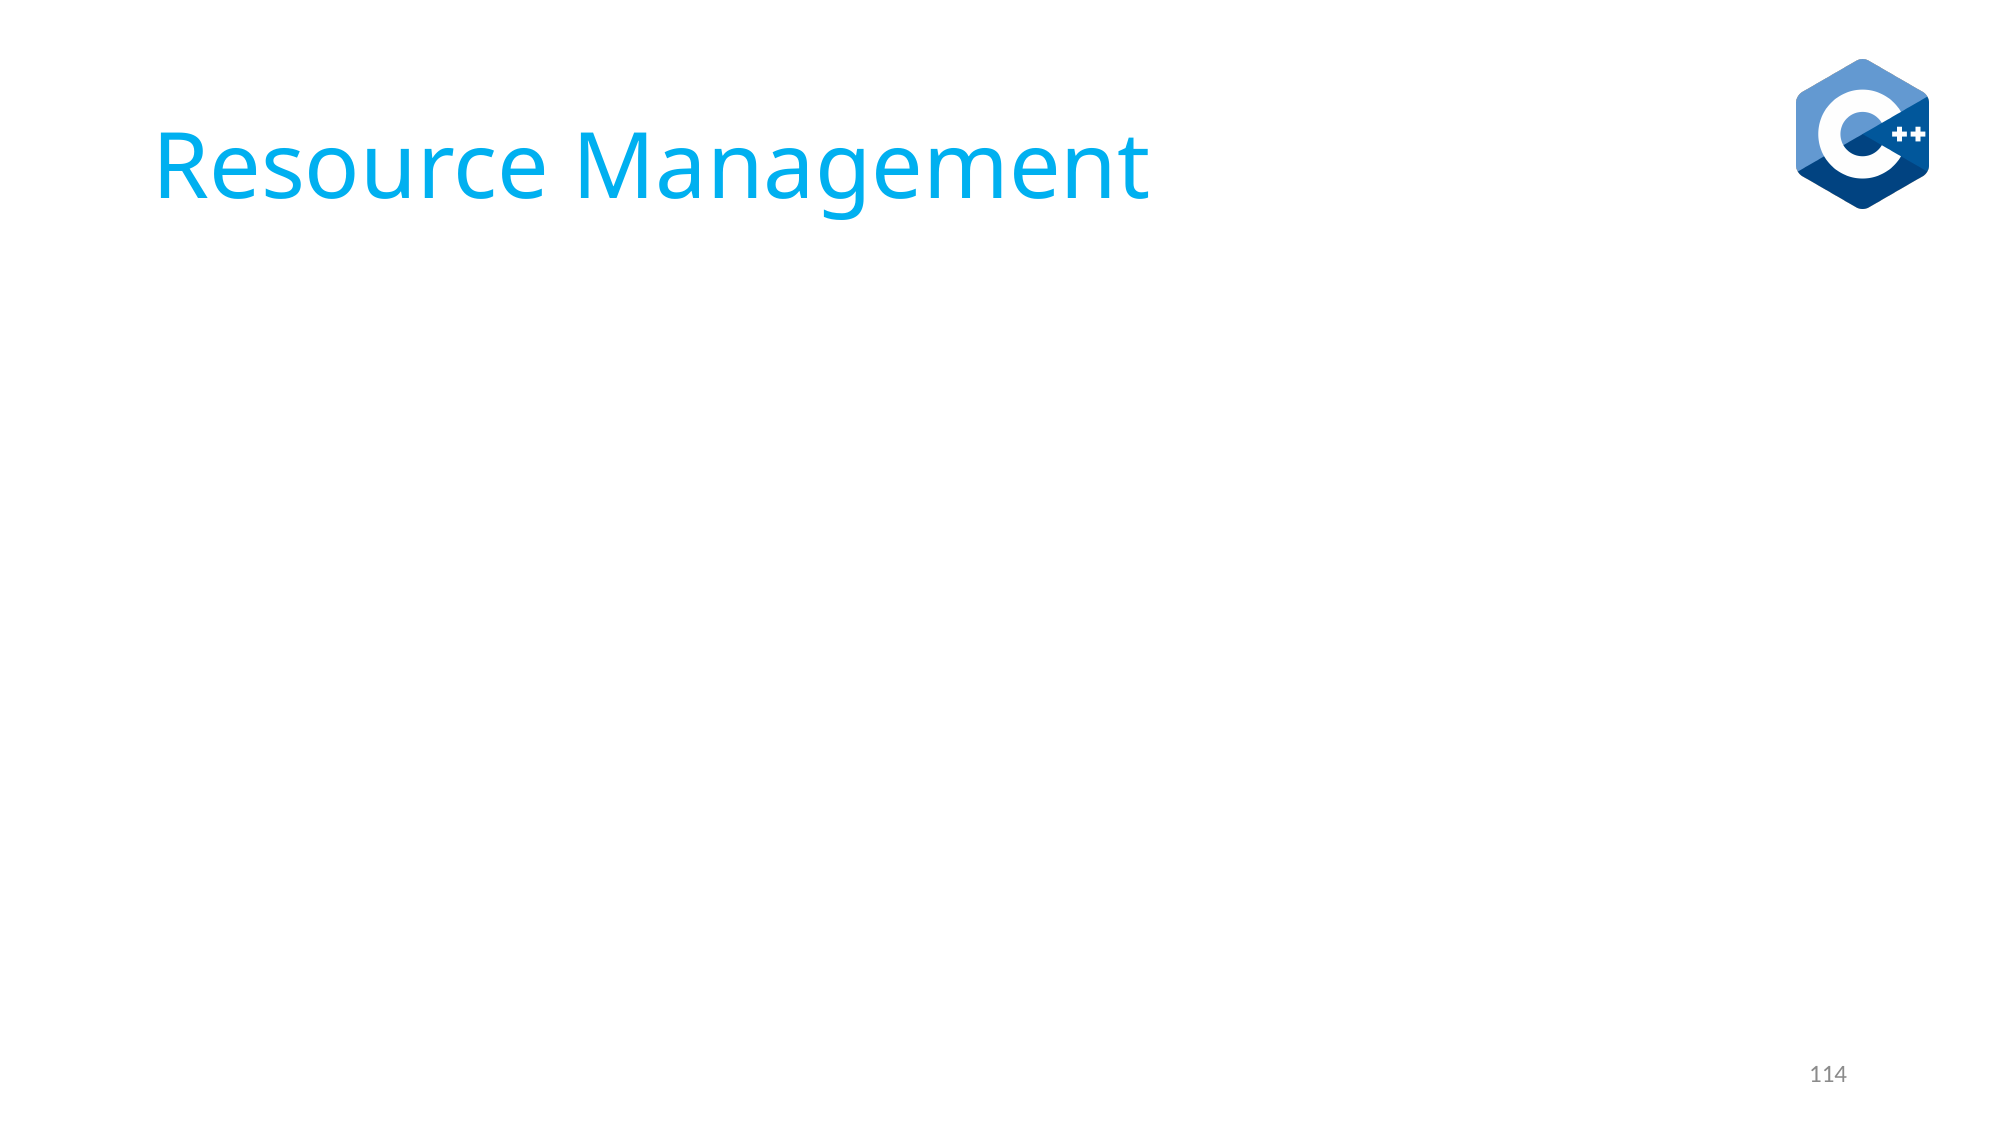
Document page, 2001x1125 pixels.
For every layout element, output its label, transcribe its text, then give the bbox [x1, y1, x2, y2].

slide_number 114 [1412, 1042, 1863, 1103]
picture [1796, 59, 1929, 209]
title Resource Management [137, 59, 1863, 278]
